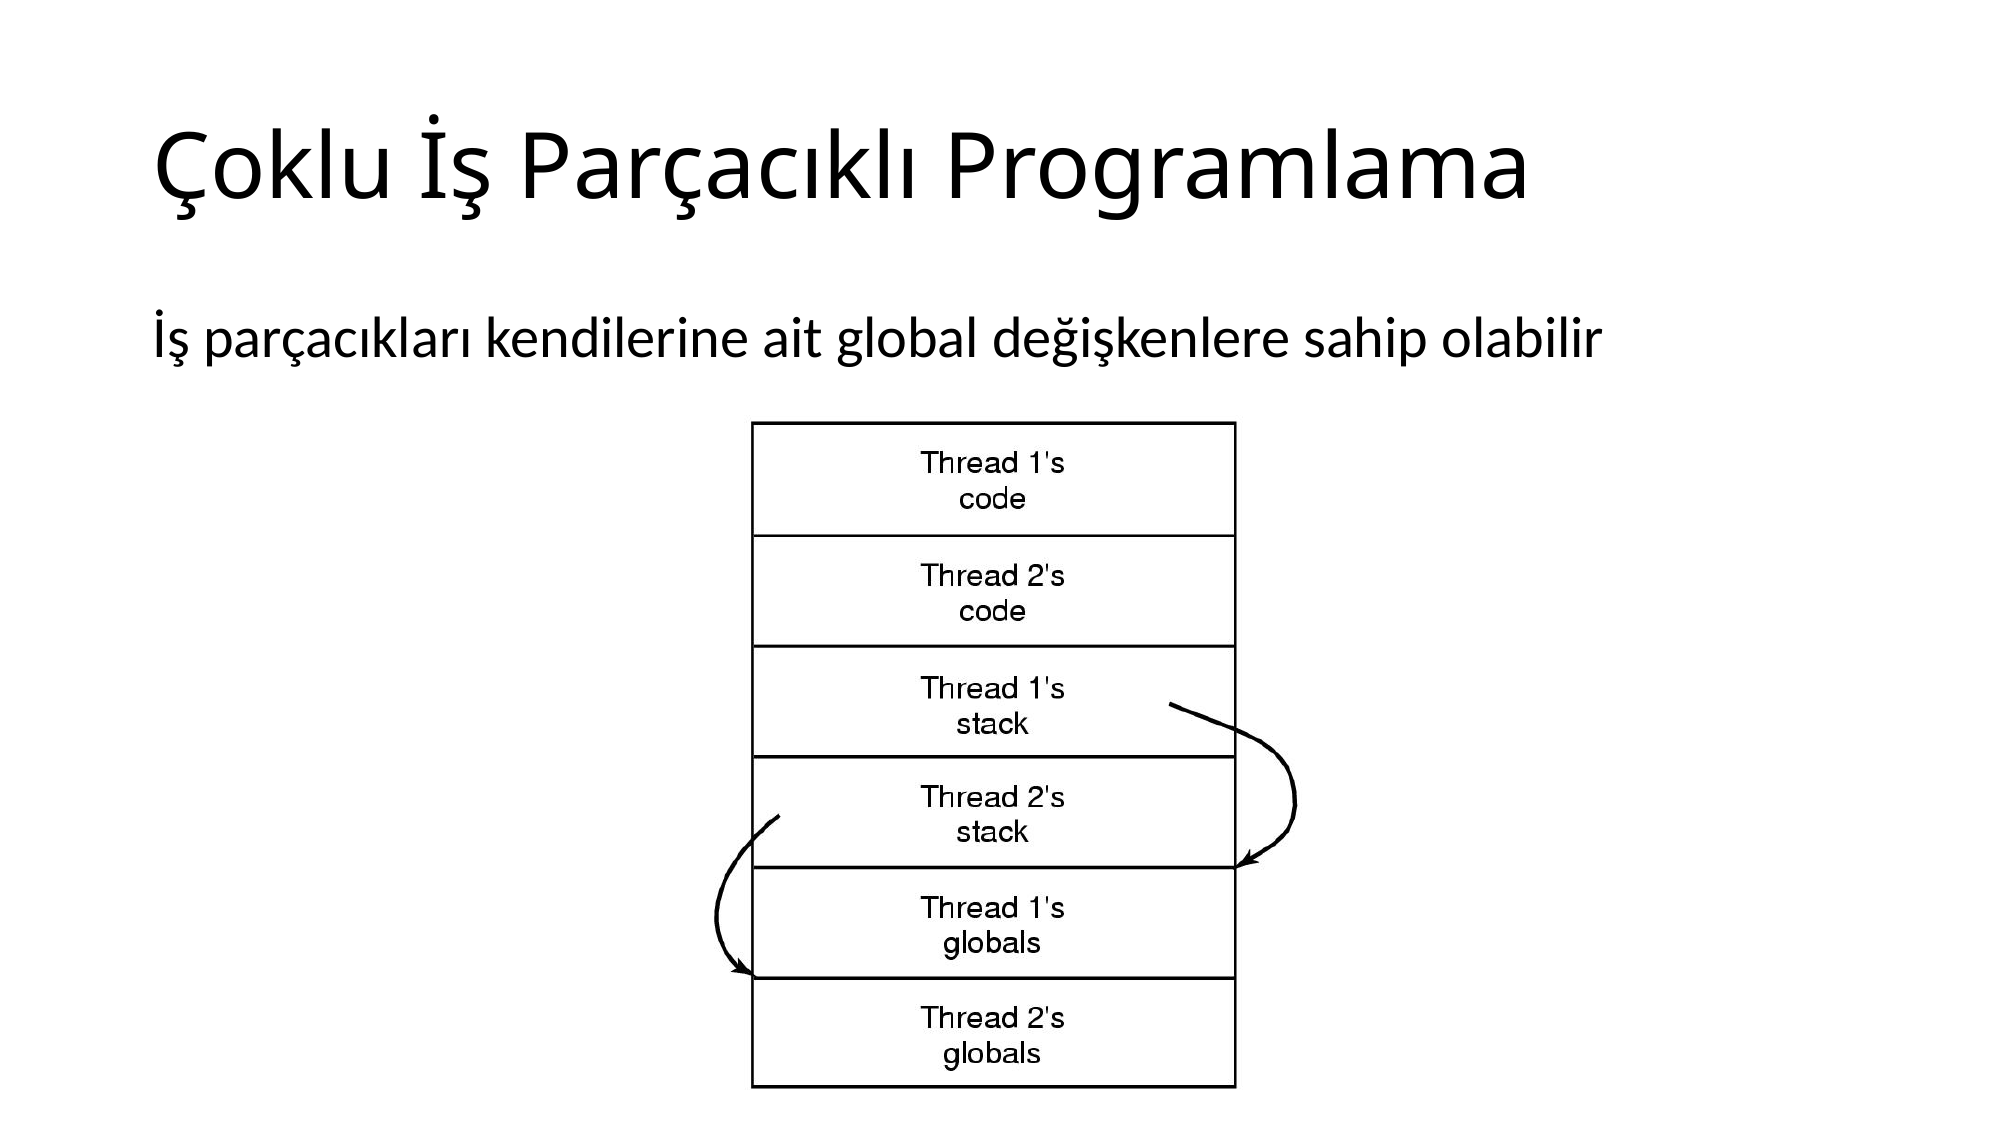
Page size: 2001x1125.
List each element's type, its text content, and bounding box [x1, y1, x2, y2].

list İş parçacıkları kendilerine ait global değişkenlere sahip olabilir [137, 299, 1863, 1068]
title Çoklu İş Parçacıklı Programlama [137, 59, 1863, 278]
picture [684, 415, 1316, 1090]
